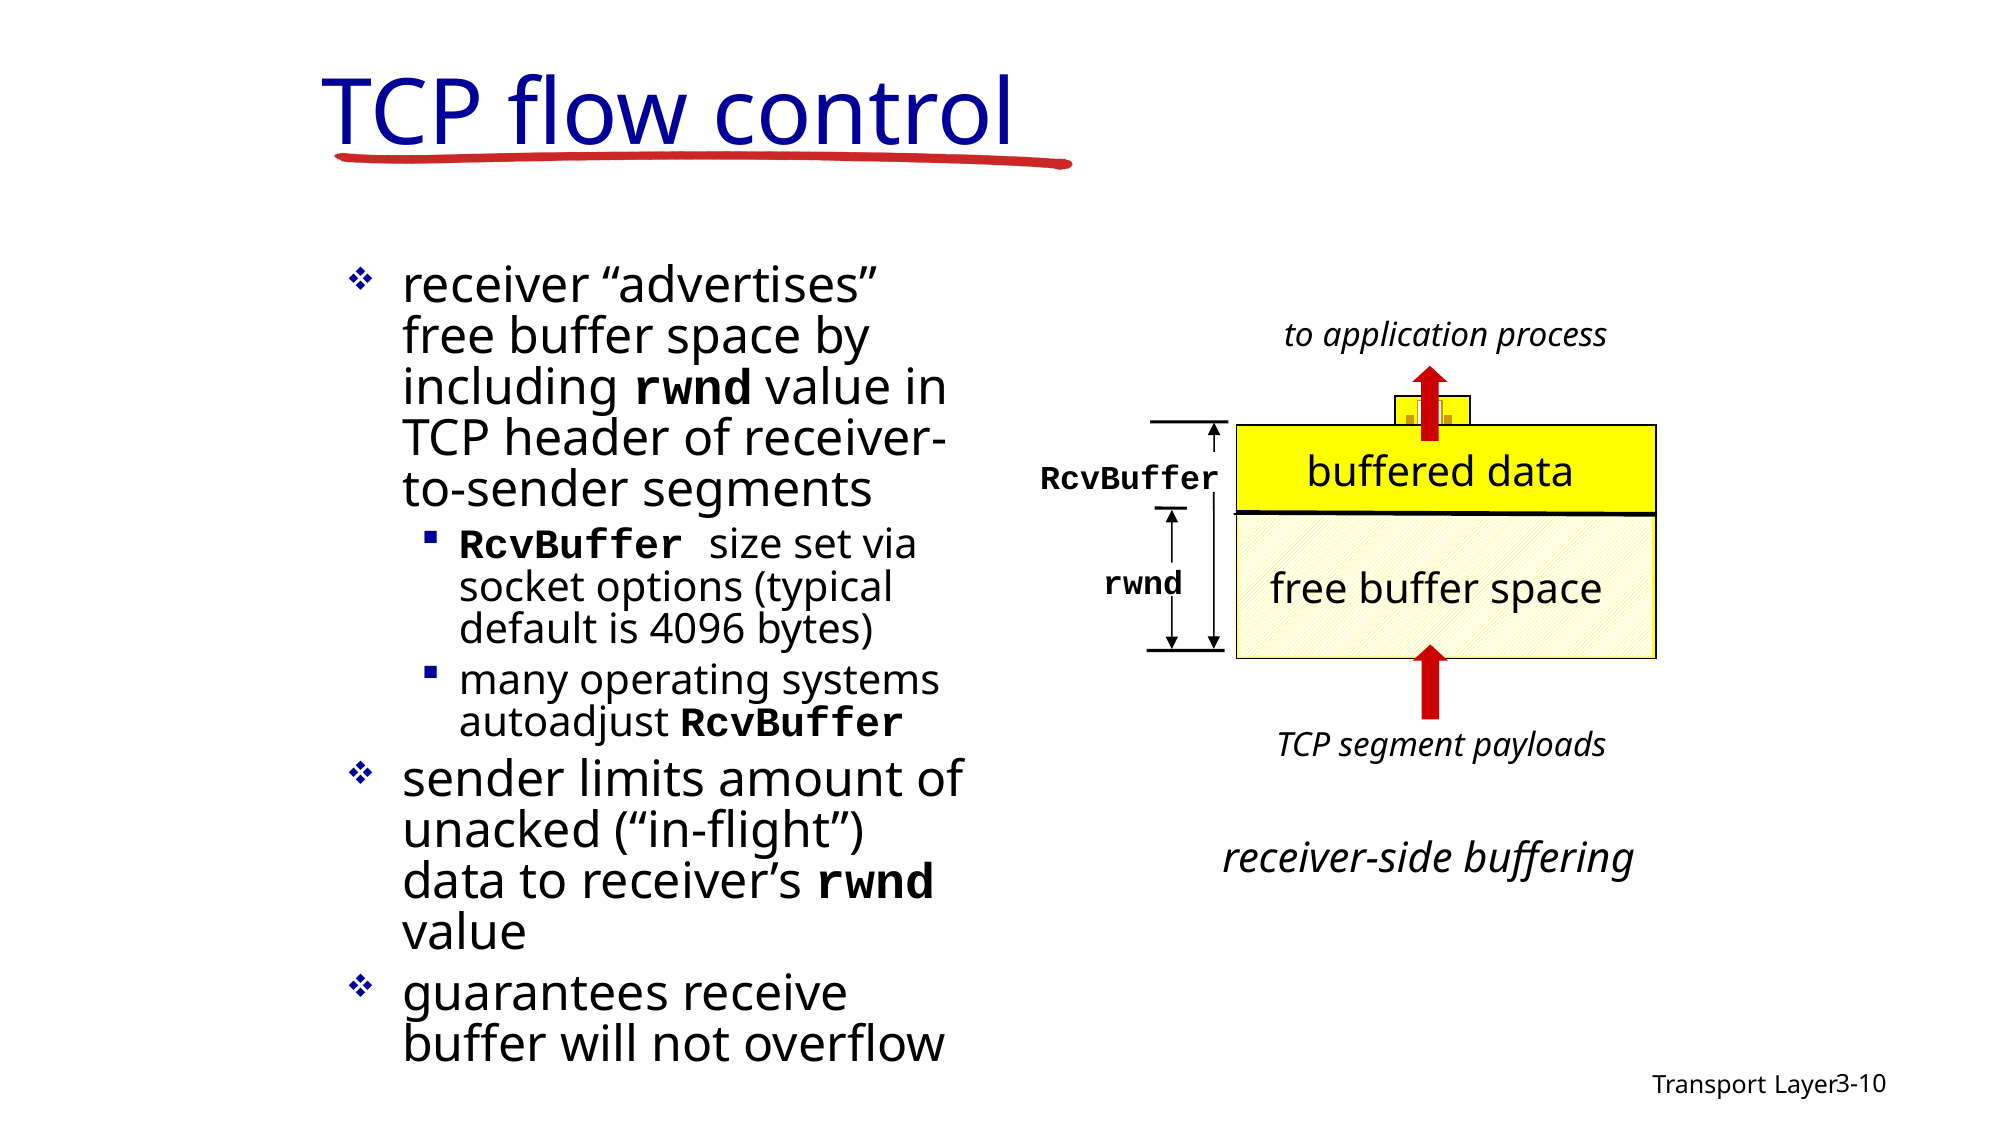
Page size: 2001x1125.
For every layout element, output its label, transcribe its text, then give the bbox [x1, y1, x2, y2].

slide_number 3-10 [1820, 1060, 1969, 1106]
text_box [1233, 365, 1657, 720]
title TCP flow control [305, 28, 1581, 188]
list receiver “advertises” free buffer space by including rwnd value in TCP header of receiver-to-sender segments RcvBuffer size set via socket options (typical default is 4096 bytes) many operating systems autoadjust RcvBuffer sender limits amount of unacked (“in-flight”) data to receiver’s rwnd value guarantees receive buffer will not overflow [331, 254, 997, 1060]
text_box rwnd [1088, 553, 1199, 609]
text_box TCP segment payloads [1261, 728, 1622, 771]
text_box RcvBuffer [1025, 448, 1228, 504]
text_box [1165, 509, 1179, 563]
text_box [1207, 422, 1221, 448]
text_box receiver-side buffering [1207, 823, 1650, 888]
text_box to application process [1269, 305, 1623, 361]
text_box [1207, 504, 1221, 649]
text_box [1165, 596, 1179, 649]
picture [331, 146, 1082, 176]
footer Transport Layer [1219, 1057, 1854, 1105]
